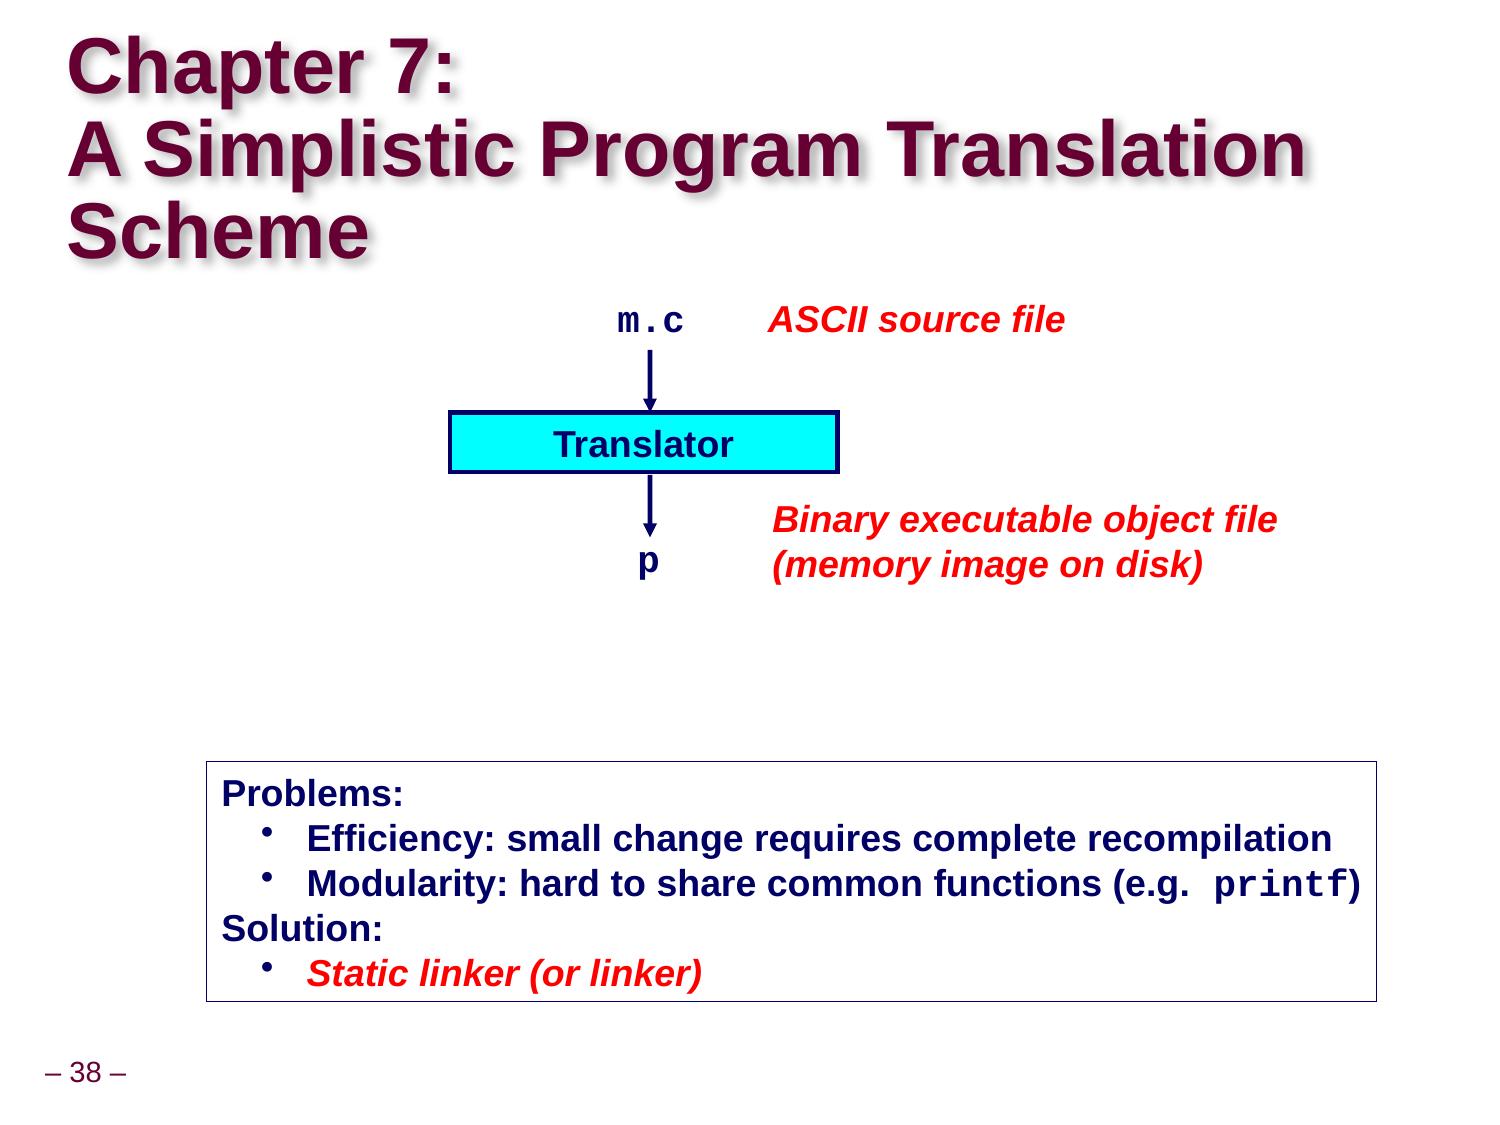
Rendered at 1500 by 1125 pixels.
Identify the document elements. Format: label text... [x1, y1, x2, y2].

text_box Translator [449, 412, 838, 472]
text_box Problems: Efficiency: small change requires complete recompilation Modularity: hard to share common functions (e.g. printf) Solution: Static linker (or linker) [206, 761, 1376, 1002]
text_box Binary executable object file (memory image on disk) [757, 487, 1294, 593]
text_box [643, 474, 657, 538]
text_box p [622, 527, 675, 588]
text_box m.c [602, 287, 700, 348]
title Chapter 7: A Simplistic Program Translation Scheme [66, 40, 1497, 263]
text_box [643, 349, 657, 412]
text_box ASCII source file [753, 287, 1081, 348]
